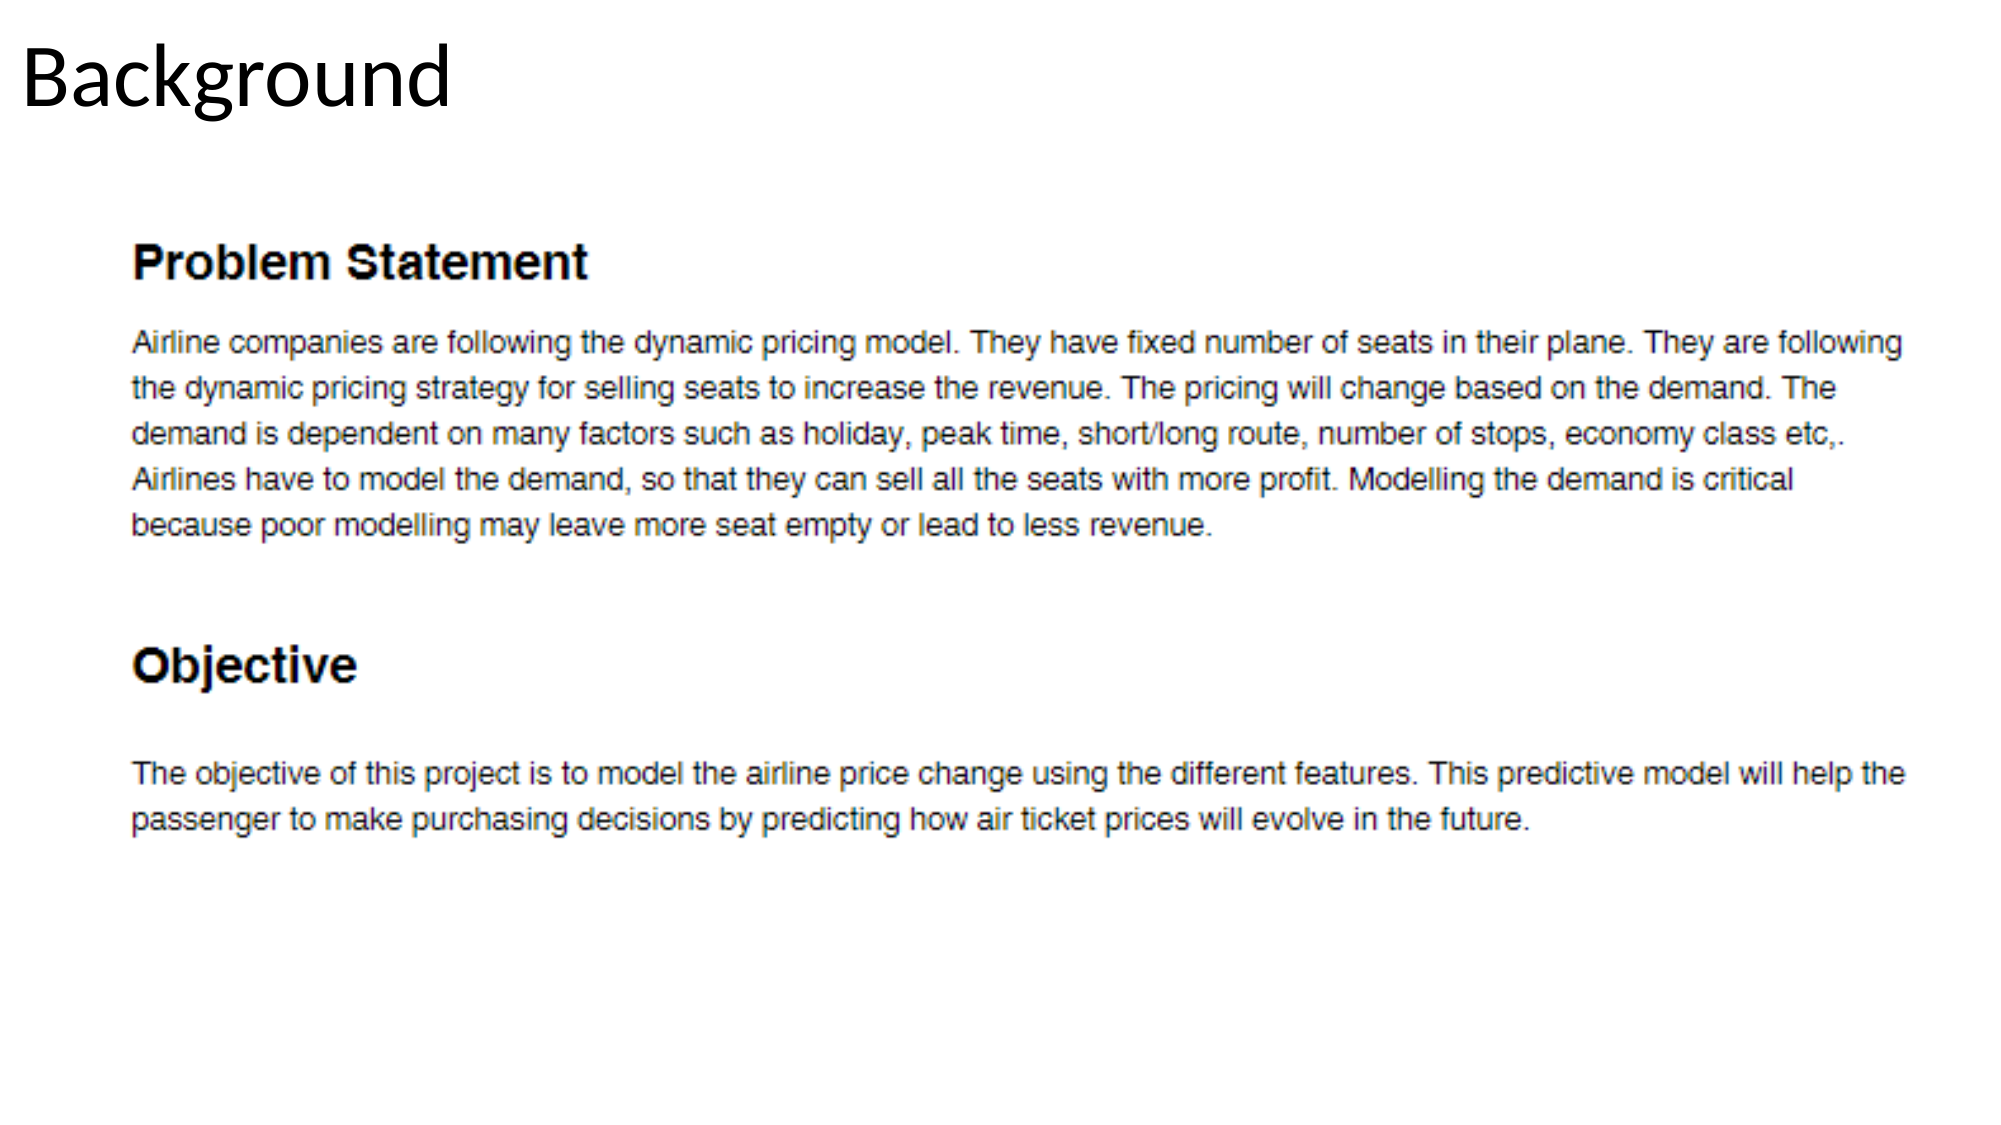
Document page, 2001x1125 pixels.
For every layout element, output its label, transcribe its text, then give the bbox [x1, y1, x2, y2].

title Background [13, 0, 467, 135]
picture [44, 226, 1955, 923]
